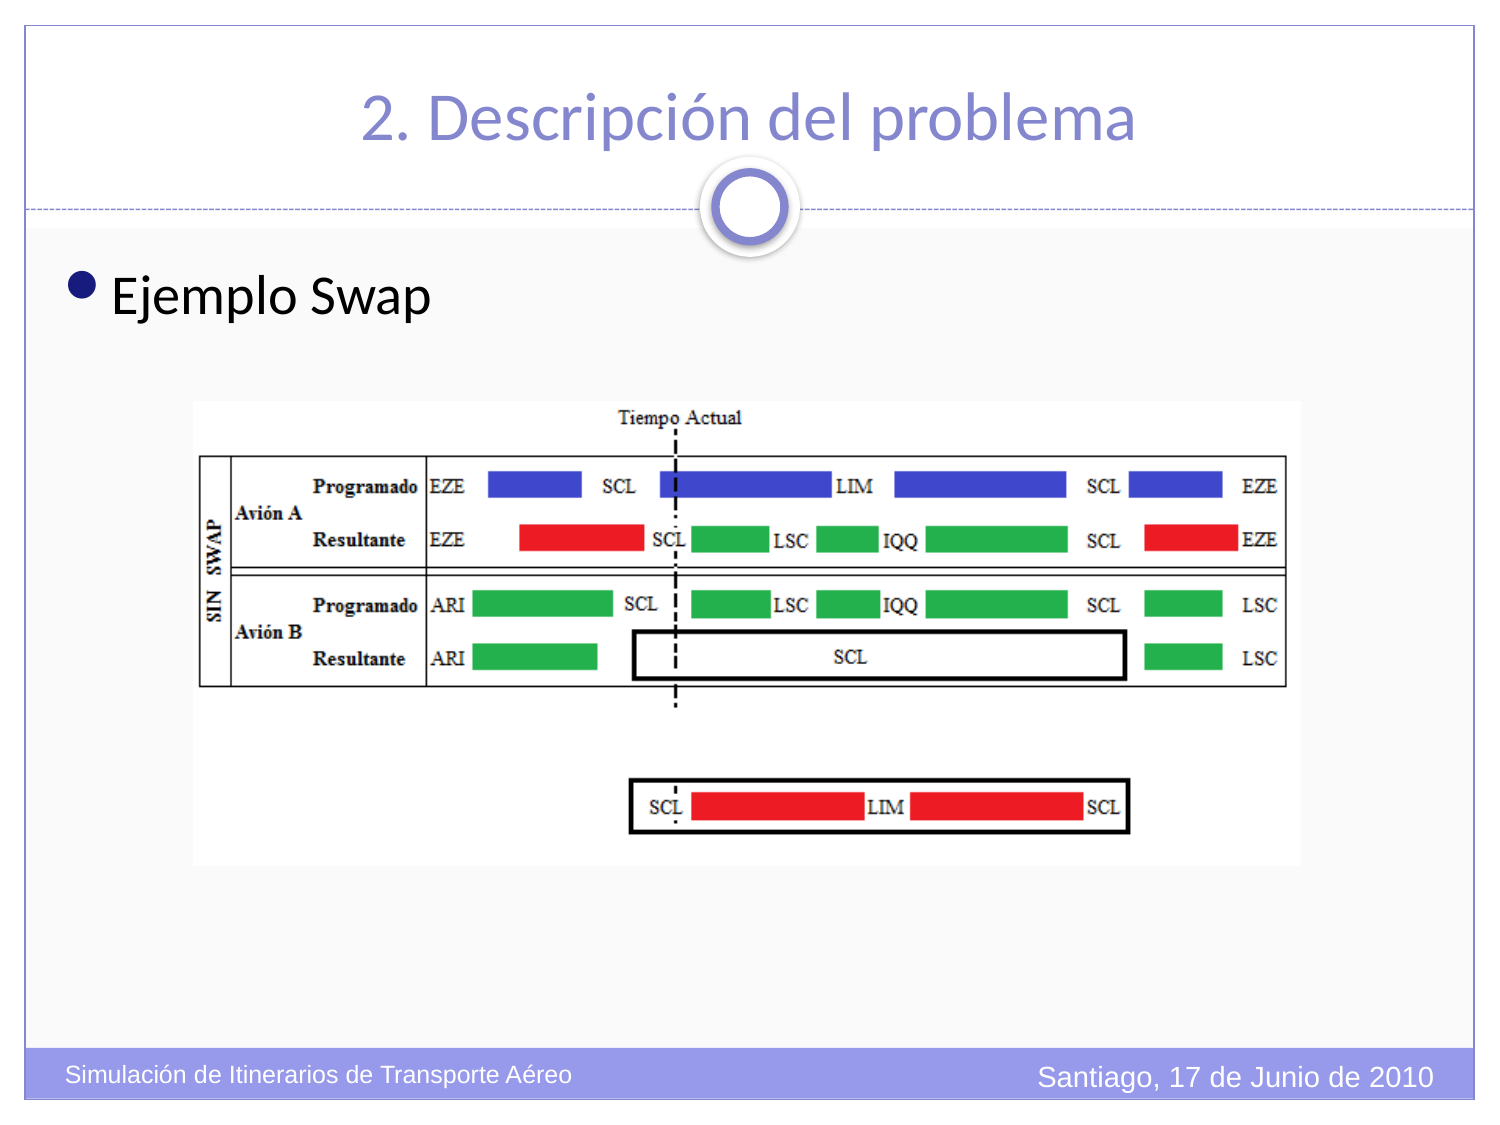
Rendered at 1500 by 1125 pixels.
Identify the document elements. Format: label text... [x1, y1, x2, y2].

slide_number Santiago, 17 de Junio de 2010 [950, 1050, 1450, 1111]
list Ejemplo Swap [49, 250, 1445, 1001]
picture [192, 401, 1302, 866]
title 2. Descripción del problema [49, 37, 1450, 162]
slide_number [715, 168, 791, 241]
footer Simulación de Itinerarios de Transporte Aéreo [50, 1051, 638, 1112]
